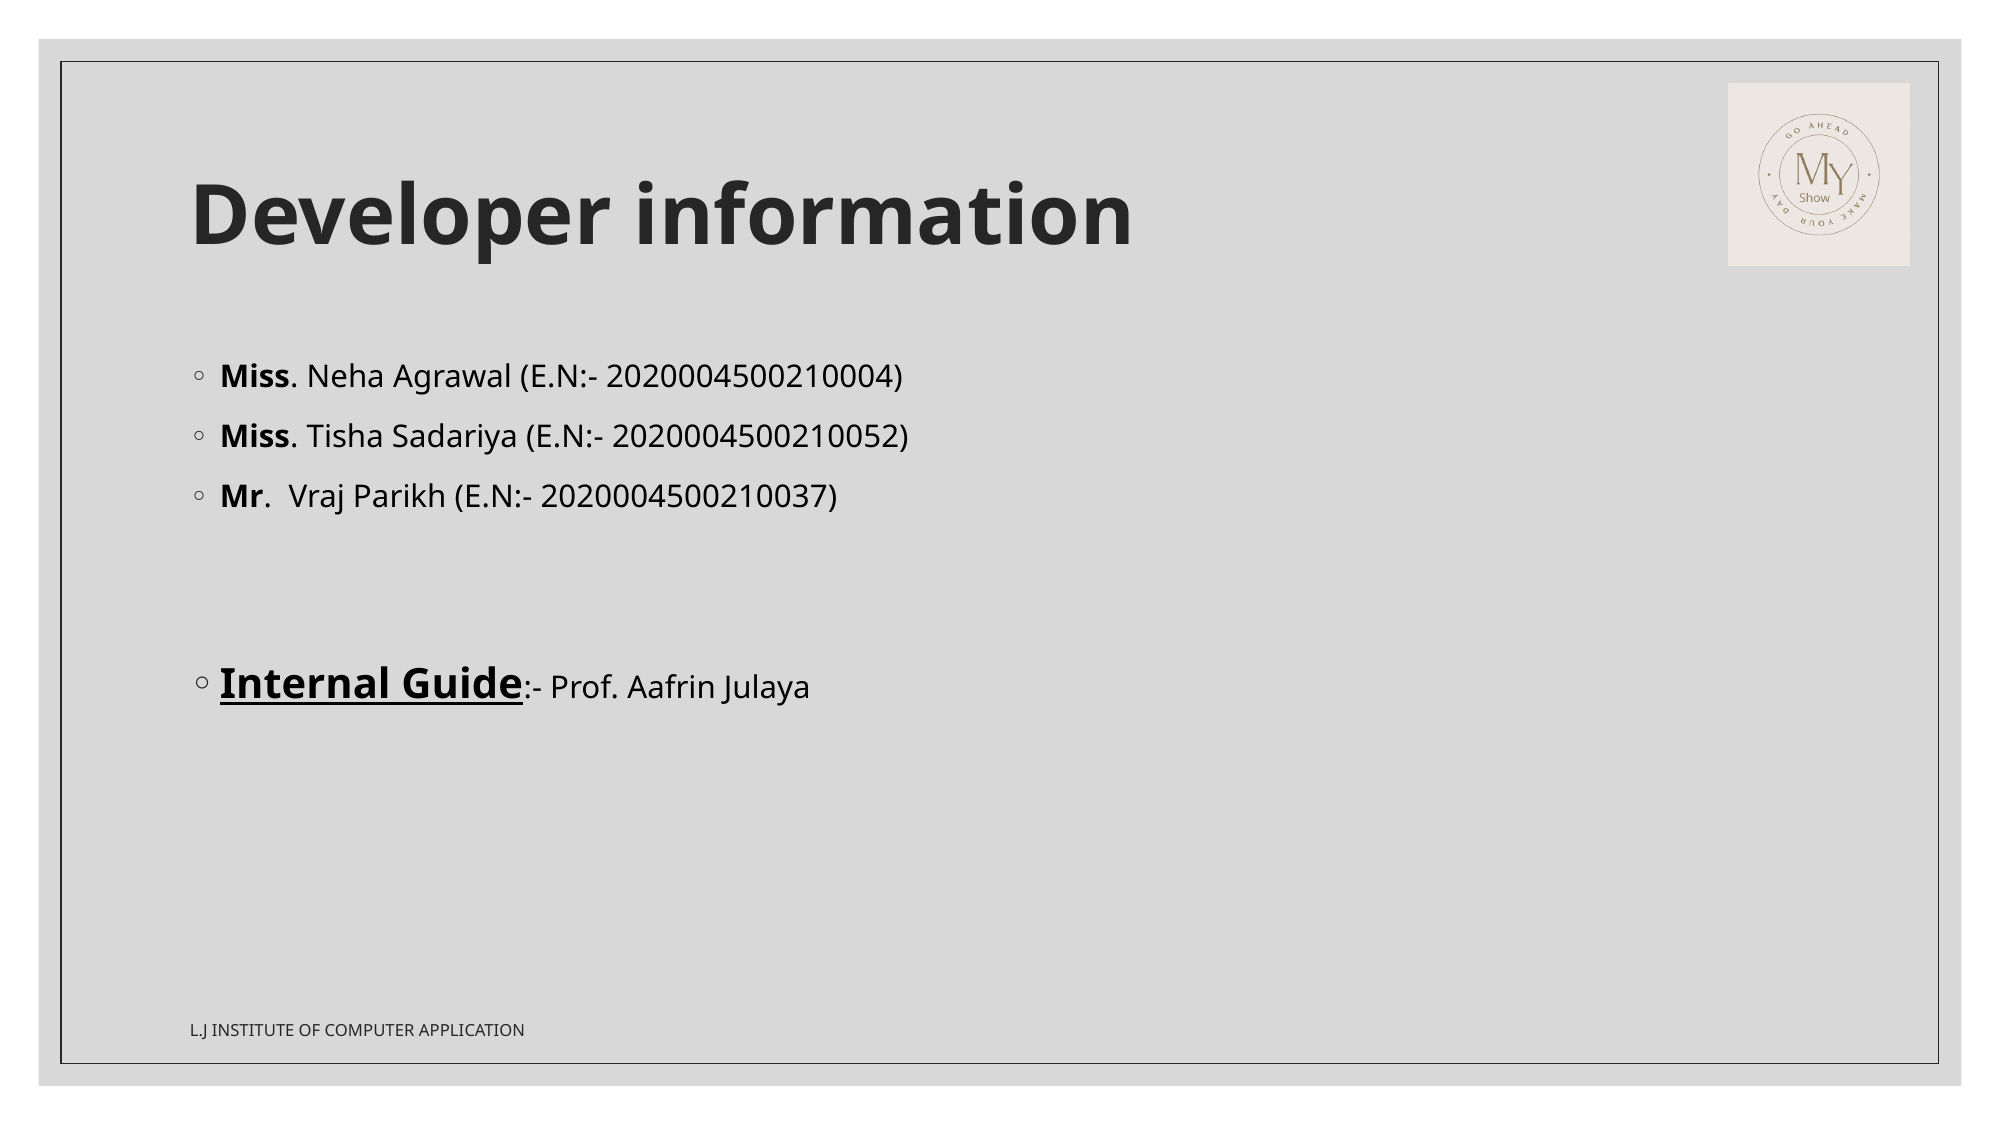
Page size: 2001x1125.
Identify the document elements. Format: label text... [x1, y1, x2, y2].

footer L.J INSTITUTE OF COMPUTER APPLICATION [174, 990, 1130, 1050]
picture [1727, 83, 1910, 266]
list Miss. Neha Agrawal (E.N:- 2020004500210004) Miss. Tisha Sadariya (E.N:- 2020004500210052) Mr. Vraj Parikh (E.N:- 2020004500210037) Internal Guide:- Prof. Aafrin Julaya [174, 345, 1825, 977]
title Developer information [174, 105, 1825, 331]
